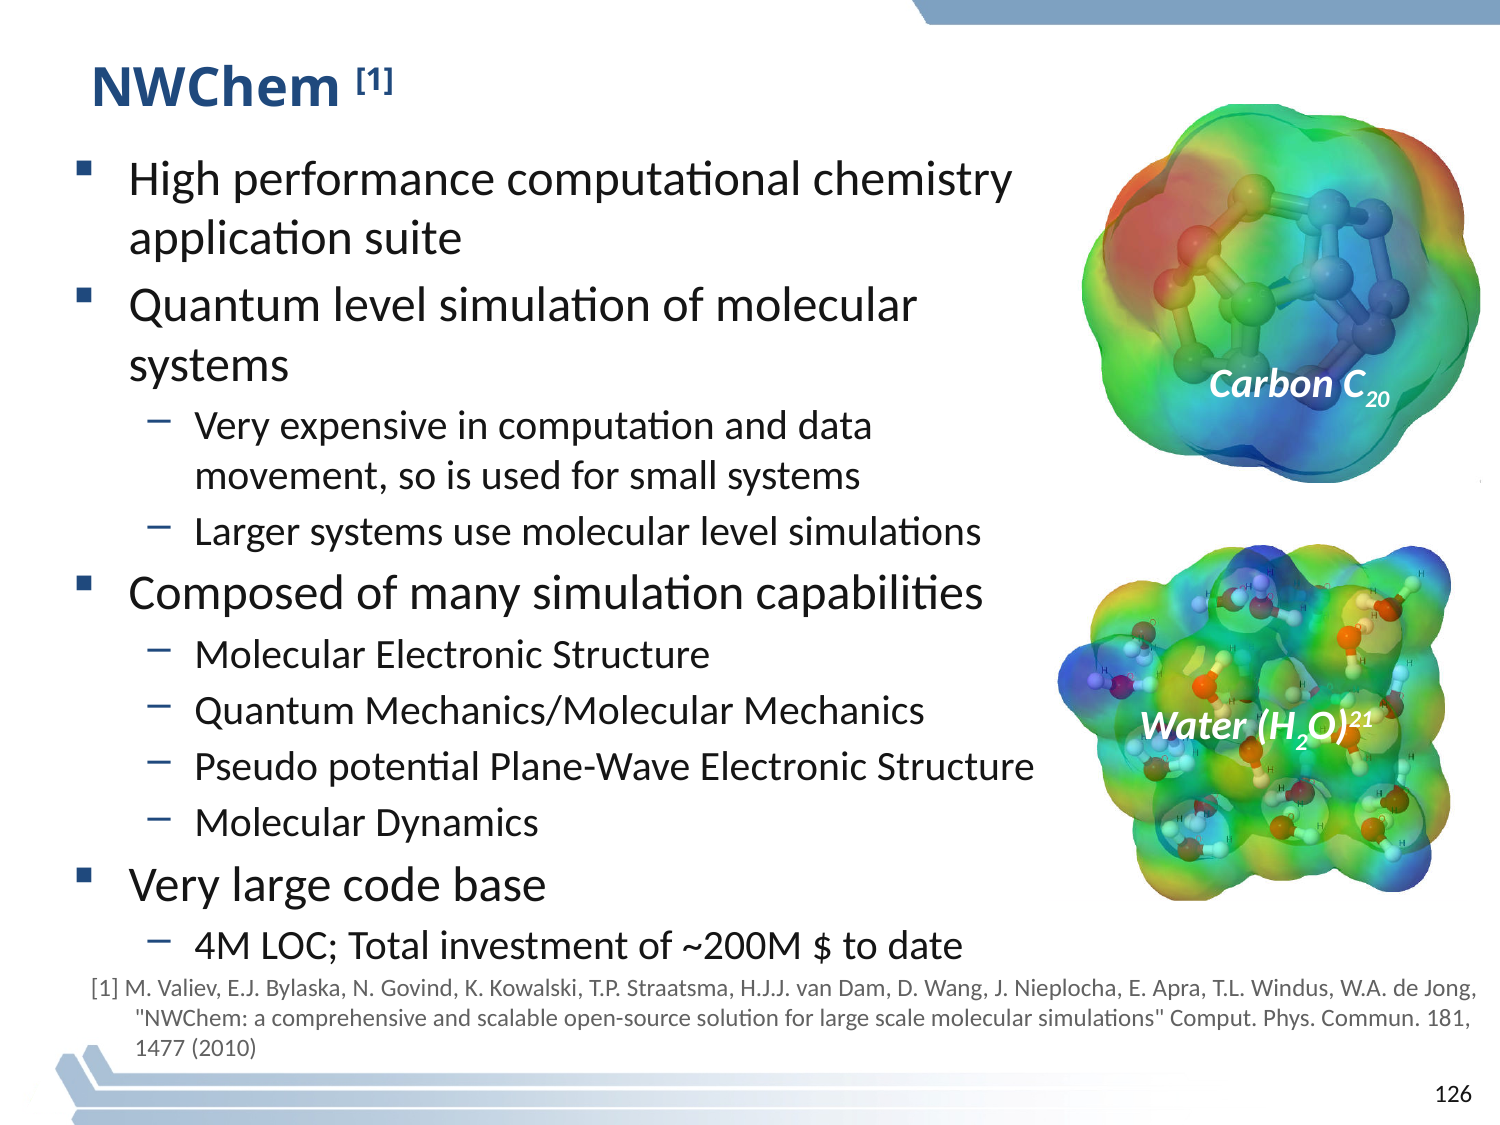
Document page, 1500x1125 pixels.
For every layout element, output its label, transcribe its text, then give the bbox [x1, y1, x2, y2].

picture [0, 1037, 1500, 1125]
title NWChem [1] [74, 44, 1426, 137]
picture [1045, 526, 1468, 901]
slide_number 126 [1325, 1072, 1488, 1113]
picture [1070, 104, 1483, 483]
list High performance computational chemistry application suite Quantum level simulation of molecular systems Very expensive in computation and data movement, so is used for small systems Larger systems use molecular level simulations Composed of many simulation capabilities Molecular Electronic Structure Quantum Mechanics/Molecular Mechanics Pseudo potential Plane-Wave Electronic Structure Molecular Dynamics Very large code base 4M LOC; Total investment of ~200M $ to date [57, 137, 1071, 995]
text_box [1] M. Valiev, E.J. Bylaska, N. Govind, K. Kowalski, T.P. Straatsma, H.J.J. van Dam, D. Wang, J. Nieplocha, E. Apra, T.L. Windus, W.A. de Jong, "NWChem: a comprehensive and scalable open-source solution for large scale molecular simulations" Comput. Phys. Commun. 181, 1477 (2010) [76, 964, 1500, 1069]
picture [0, 0, 1500, 26]
